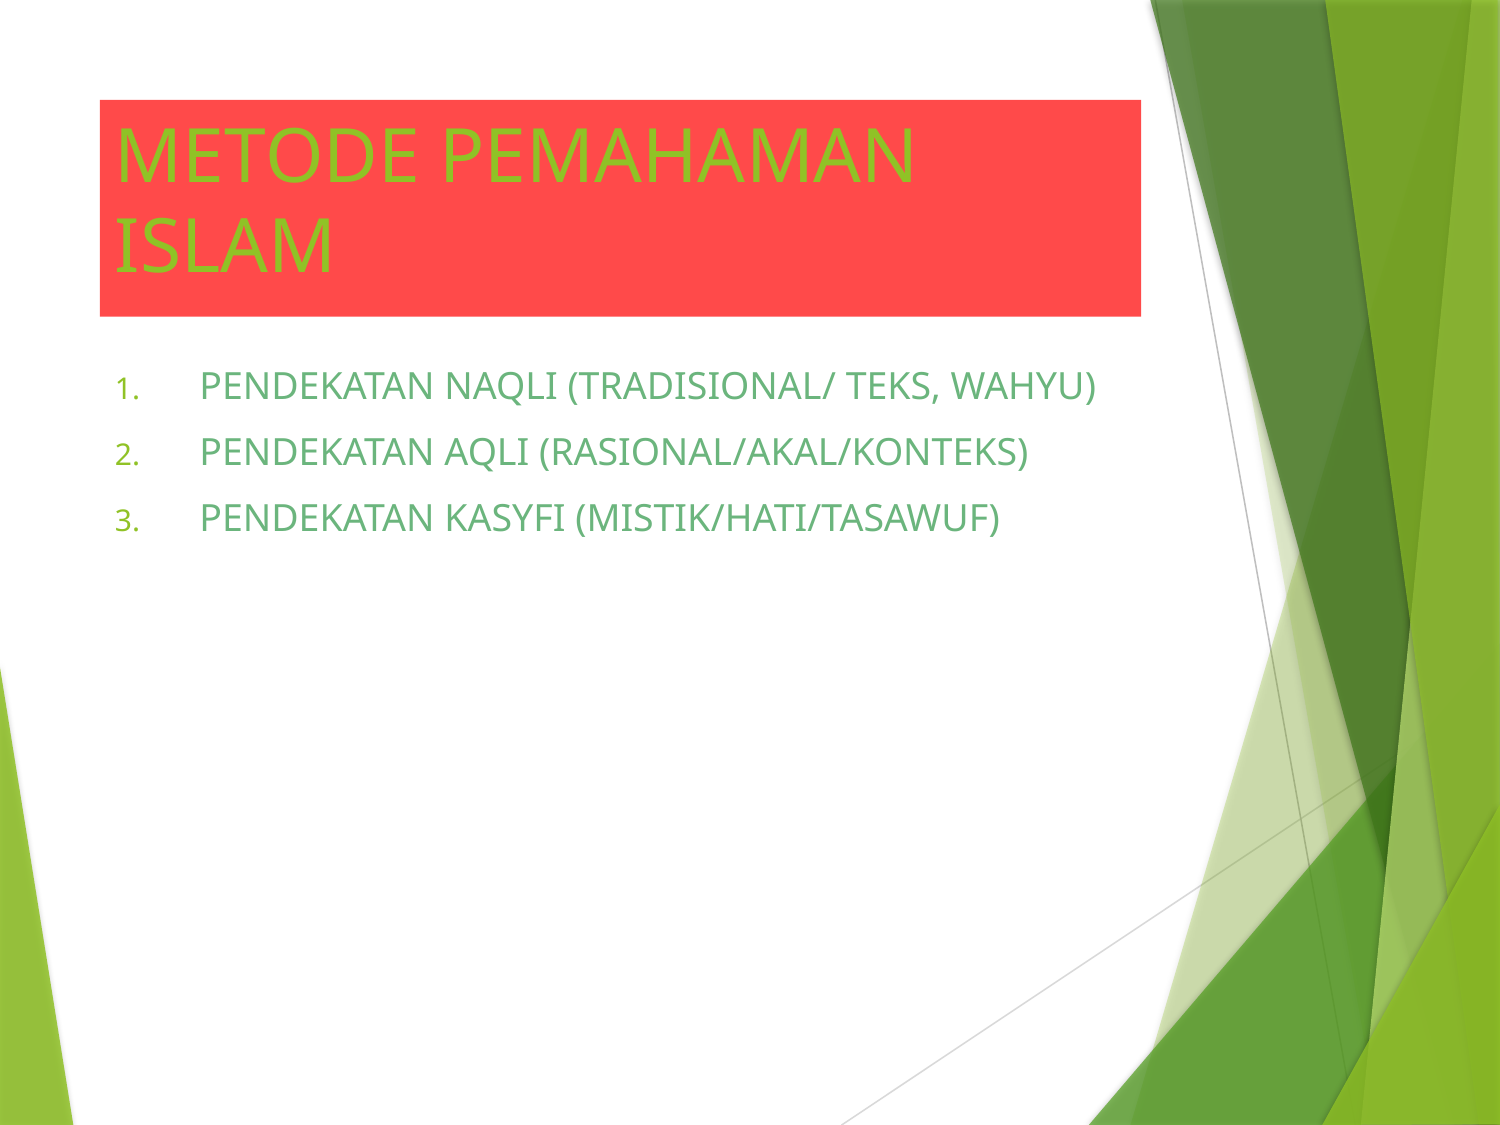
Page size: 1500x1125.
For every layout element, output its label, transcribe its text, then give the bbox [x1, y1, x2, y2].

title METODE PEMAHAMAN ISLAM [99, 99, 1142, 317]
list PENDEKATAN NAQLI (TRADISIONAL/ TEKS, WAHYU) PENDEKATAN AQLI (RASIONAL/AKAL/KONTEKS) PENDEKATAN KASYFI (MISTIK/HATI/TASAWUF) [99, 354, 1142, 992]
